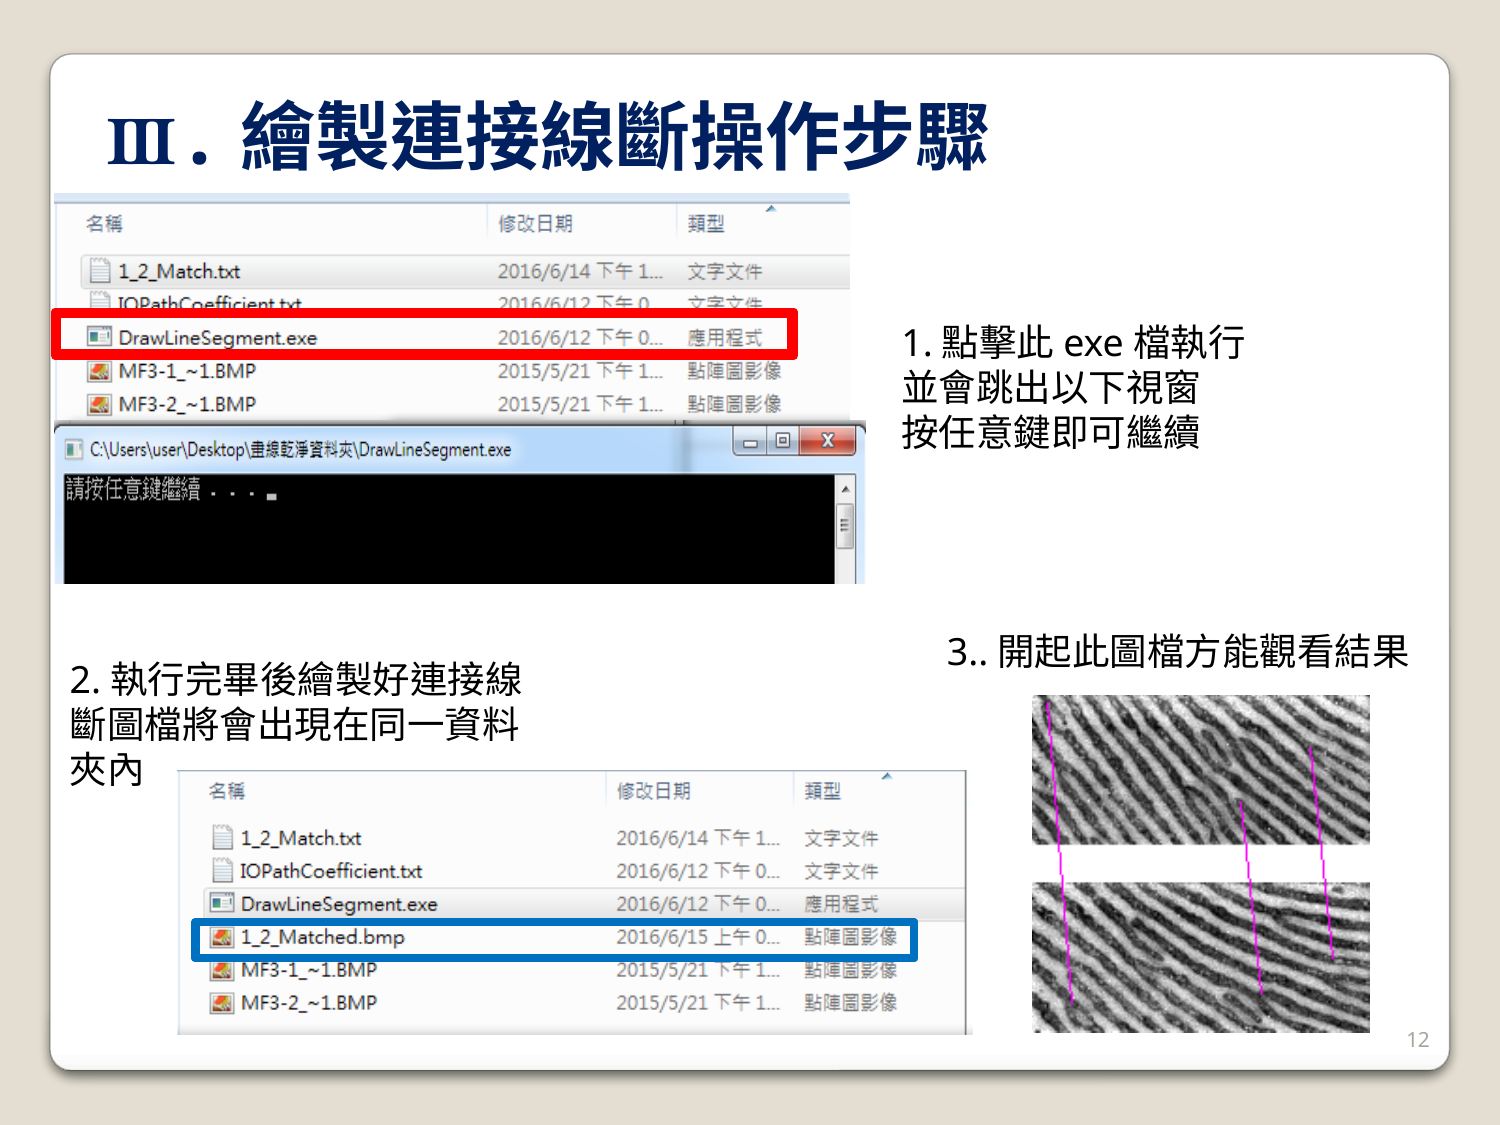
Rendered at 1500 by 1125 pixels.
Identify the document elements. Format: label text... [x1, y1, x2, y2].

text_box 3..開起此圖檔方能觀看結果 [932, 620, 1440, 681]
text_box Ⅲ.繪製連接線斷操作步驟(4/5) [92, 82, 1186, 322]
picture [1032, 695, 1370, 1033]
text_box 1.點擊此exe檔執行 並會跳出以下視窗 按任意鍵即可繼續 [886, 311, 1262, 462]
slide_number 12 [1369, 1002, 1445, 1063]
picture [177, 770, 974, 1036]
text_box 2.執行完畢後繪製好連接線斷圖檔將會出現在同一資料夾內 [54, 648, 562, 799]
picture [54, 193, 867, 584]
